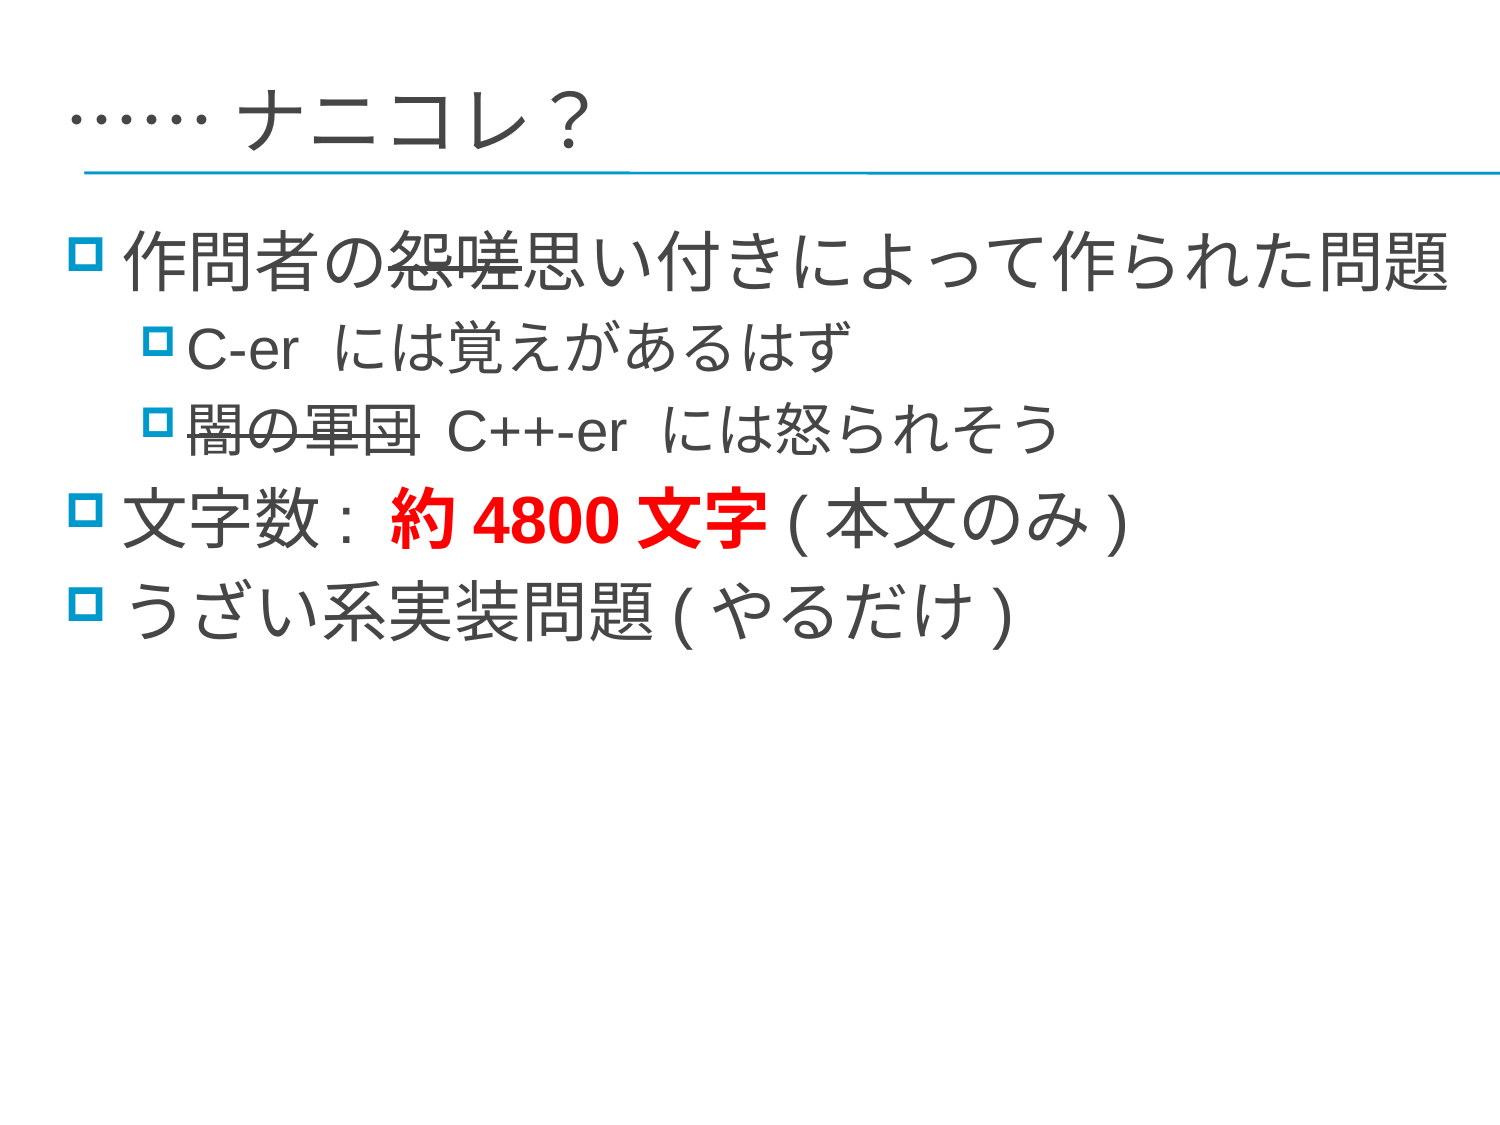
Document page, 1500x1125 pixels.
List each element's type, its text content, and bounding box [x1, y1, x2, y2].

list 作問者の怨嗟思い付きによって作られた問題 C-er には覚えがあるはず 闇の軍団 C++-er には怒られそう 文字数: 約4800文字(本文のみ) うざい系実装問題(やるだけ) [50, 212, 1475, 1025]
title ……ナニコレ？ [50, 50, 1475, 188]
